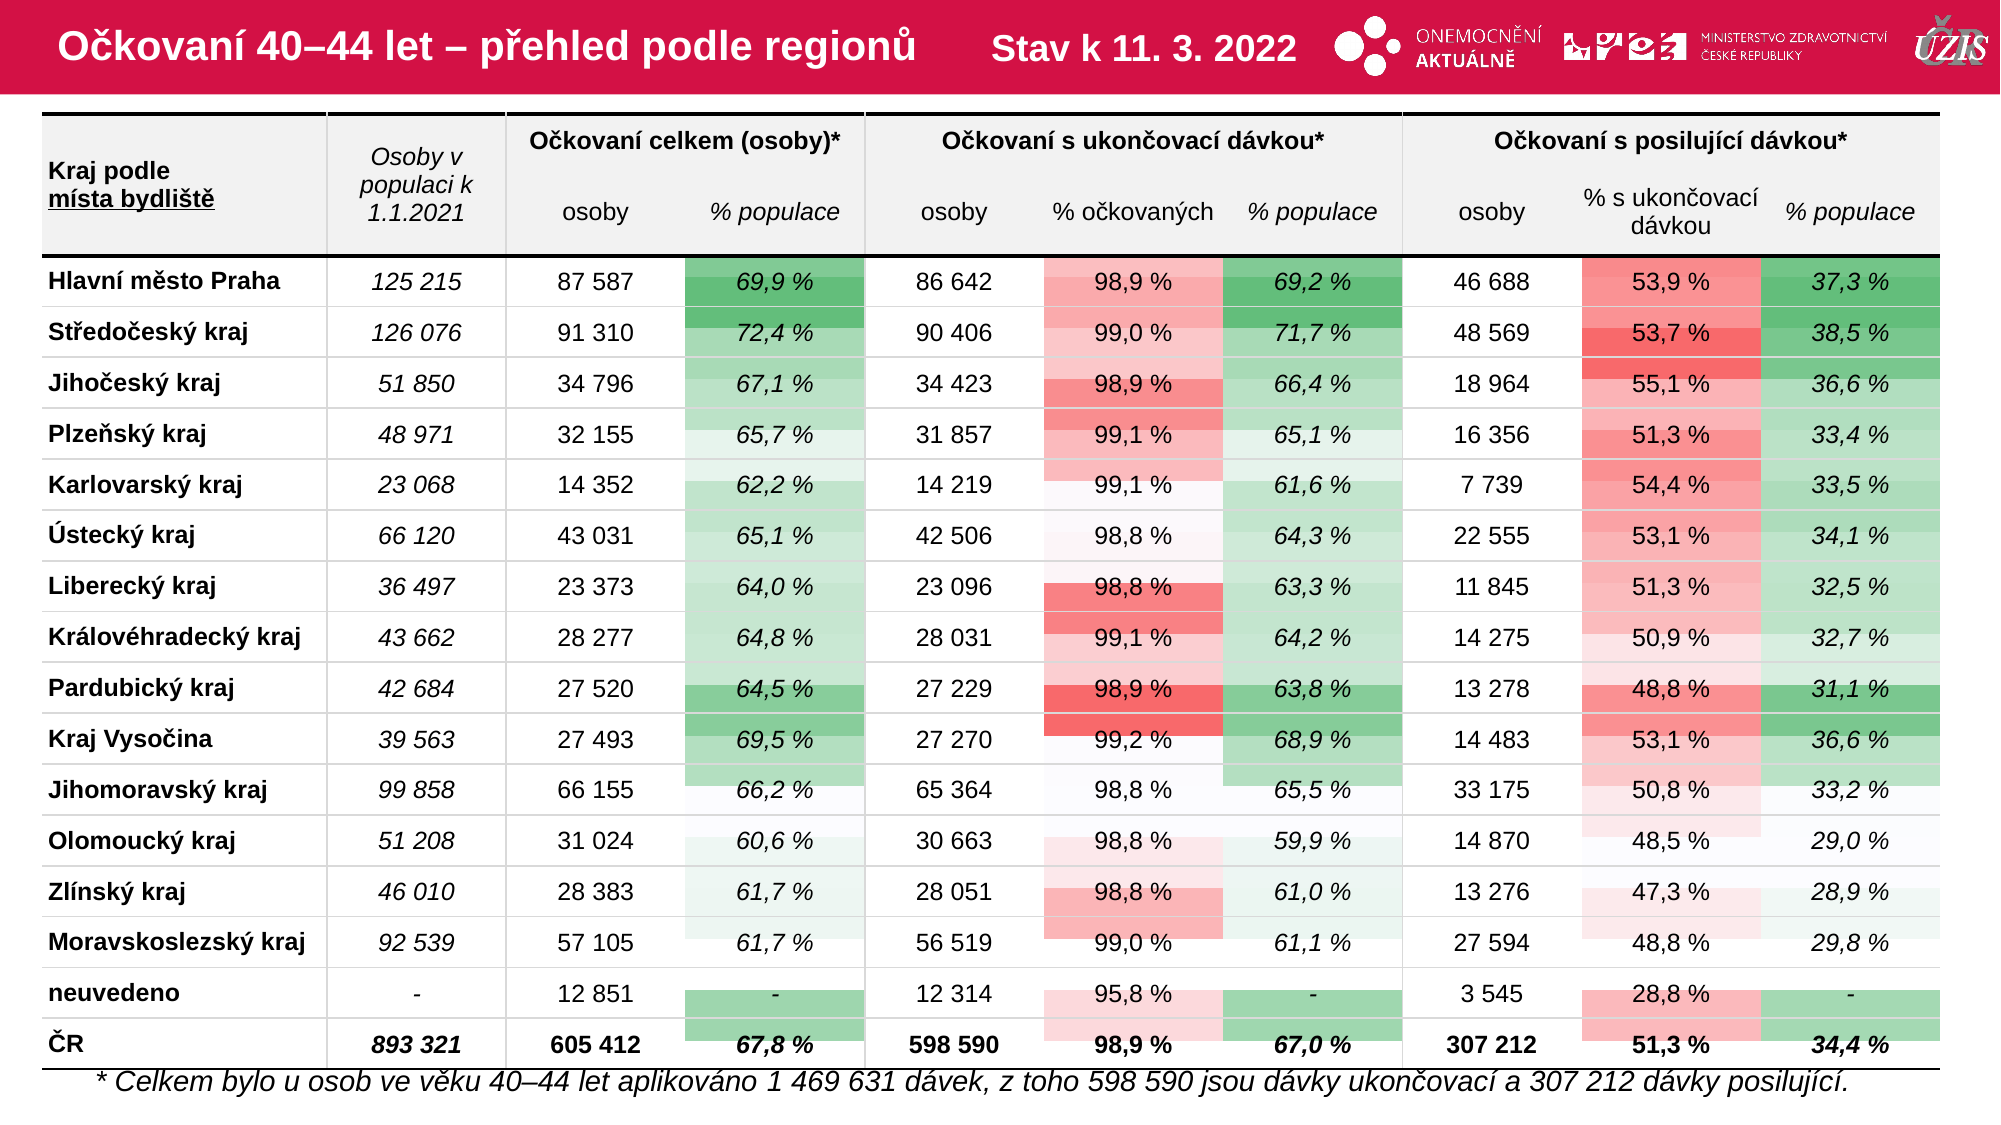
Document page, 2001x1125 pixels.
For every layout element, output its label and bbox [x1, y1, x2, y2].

table_cell [42, 968, 326, 1017]
table_cell [1403, 307, 1940, 356]
table_cell [1403, 562, 1940, 611]
table_cell [328, 917, 505, 967]
table_header [507, 116, 864, 166]
table_cell [1403, 663, 1940, 712]
table_header [866, 116, 1402, 166]
table_cell [507, 714, 864, 763]
table_cell [1403, 765, 1940, 814]
table_cell [1403, 968, 1940, 1017]
table_cell [42, 816, 326, 865]
table_cell [507, 663, 864, 712]
table_cell [866, 358, 1402, 407]
table_cell [1403, 612, 1940, 661]
table_cell [1403, 358, 1940, 407]
table_cell [507, 358, 864, 407]
table_cell [42, 765, 326, 814]
table_cell [328, 258, 505, 306]
table_cell [328, 867, 505, 916]
table_cell [328, 511, 505, 560]
table_cell [866, 166, 1402, 254]
table_cell [42, 867, 326, 916]
table_cell [866, 460, 1402, 509]
table_header [42, 116, 326, 254]
table_cell [866, 663, 1402, 712]
table_cell [1403, 460, 1940, 509]
table_cell [1403, 409, 1940, 458]
table_cell [42, 663, 326, 712]
table_cell [507, 562, 864, 611]
table_cell [866, 409, 1402, 458]
table_cell [328, 663, 505, 712]
picture [1421, 16, 1542, 76]
table_cell [866, 816, 1402, 865]
table_cell [1403, 917, 1940, 967]
table_cell [42, 511, 326, 560]
table_cell [42, 358, 326, 407]
table_cell [1403, 166, 1940, 254]
title [42, 0, 1262, 95]
table_cell [42, 460, 326, 509]
table_cell [42, 258, 326, 306]
table_cell [42, 917, 326, 967]
table_cell [507, 917, 864, 967]
table_cell [866, 1019, 1402, 1068]
table_cell [507, 1019, 864, 1068]
table_cell [866, 917, 1402, 967]
table_cell [328, 562, 505, 611]
table_cell [1403, 258, 1940, 306]
table_cell [328, 409, 505, 458]
table_cell [866, 258, 1402, 306]
table_header [1403, 116, 1940, 166]
table_cell [507, 307, 864, 356]
table_header [328, 116, 505, 254]
table_cell [42, 1019, 326, 1068]
text_box [976, 16, 1421, 77]
table_cell [42, 562, 326, 611]
table_cell [507, 511, 864, 560]
table_cell [1403, 1019, 1940, 1068]
picture [1563, 31, 1888, 60]
table_cell [328, 714, 505, 763]
table_cell [328, 307, 505, 356]
table_cell [328, 816, 505, 865]
table_cell [507, 765, 864, 814]
table_cell [1403, 867, 1940, 916]
picture [1915, 15, 1989, 66]
table_cell [328, 612, 505, 661]
table_cell [866, 612, 1402, 661]
table_cell [507, 968, 864, 1017]
text_box [80, 1070, 1871, 1105]
table_cell [42, 714, 326, 763]
table_cell [42, 612, 326, 661]
table_cell [328, 358, 505, 407]
table_cell [866, 714, 1402, 763]
table_cell [866, 765, 1402, 814]
table_cell [328, 968, 505, 1017]
table_cell [328, 460, 505, 509]
table_cell [328, 765, 505, 814]
table_cell [866, 307, 1402, 356]
table_cell [1403, 816, 1940, 865]
table_cell [328, 1019, 505, 1068]
table_cell [1403, 511, 1940, 560]
table_cell [507, 166, 864, 254]
table_cell [507, 612, 864, 661]
table_cell [866, 511, 1402, 560]
table_cell [42, 409, 326, 458]
table_cell [507, 816, 864, 865]
table_cell [42, 307, 326, 356]
table_cell [507, 258, 864, 306]
table_cell [866, 562, 1402, 611]
table_cell [866, 867, 1402, 916]
table_cell [507, 460, 864, 509]
table_cell [507, 867, 864, 916]
table_cell [507, 409, 864, 458]
table_cell [866, 968, 1402, 1017]
table_cell [1403, 714, 1940, 763]
